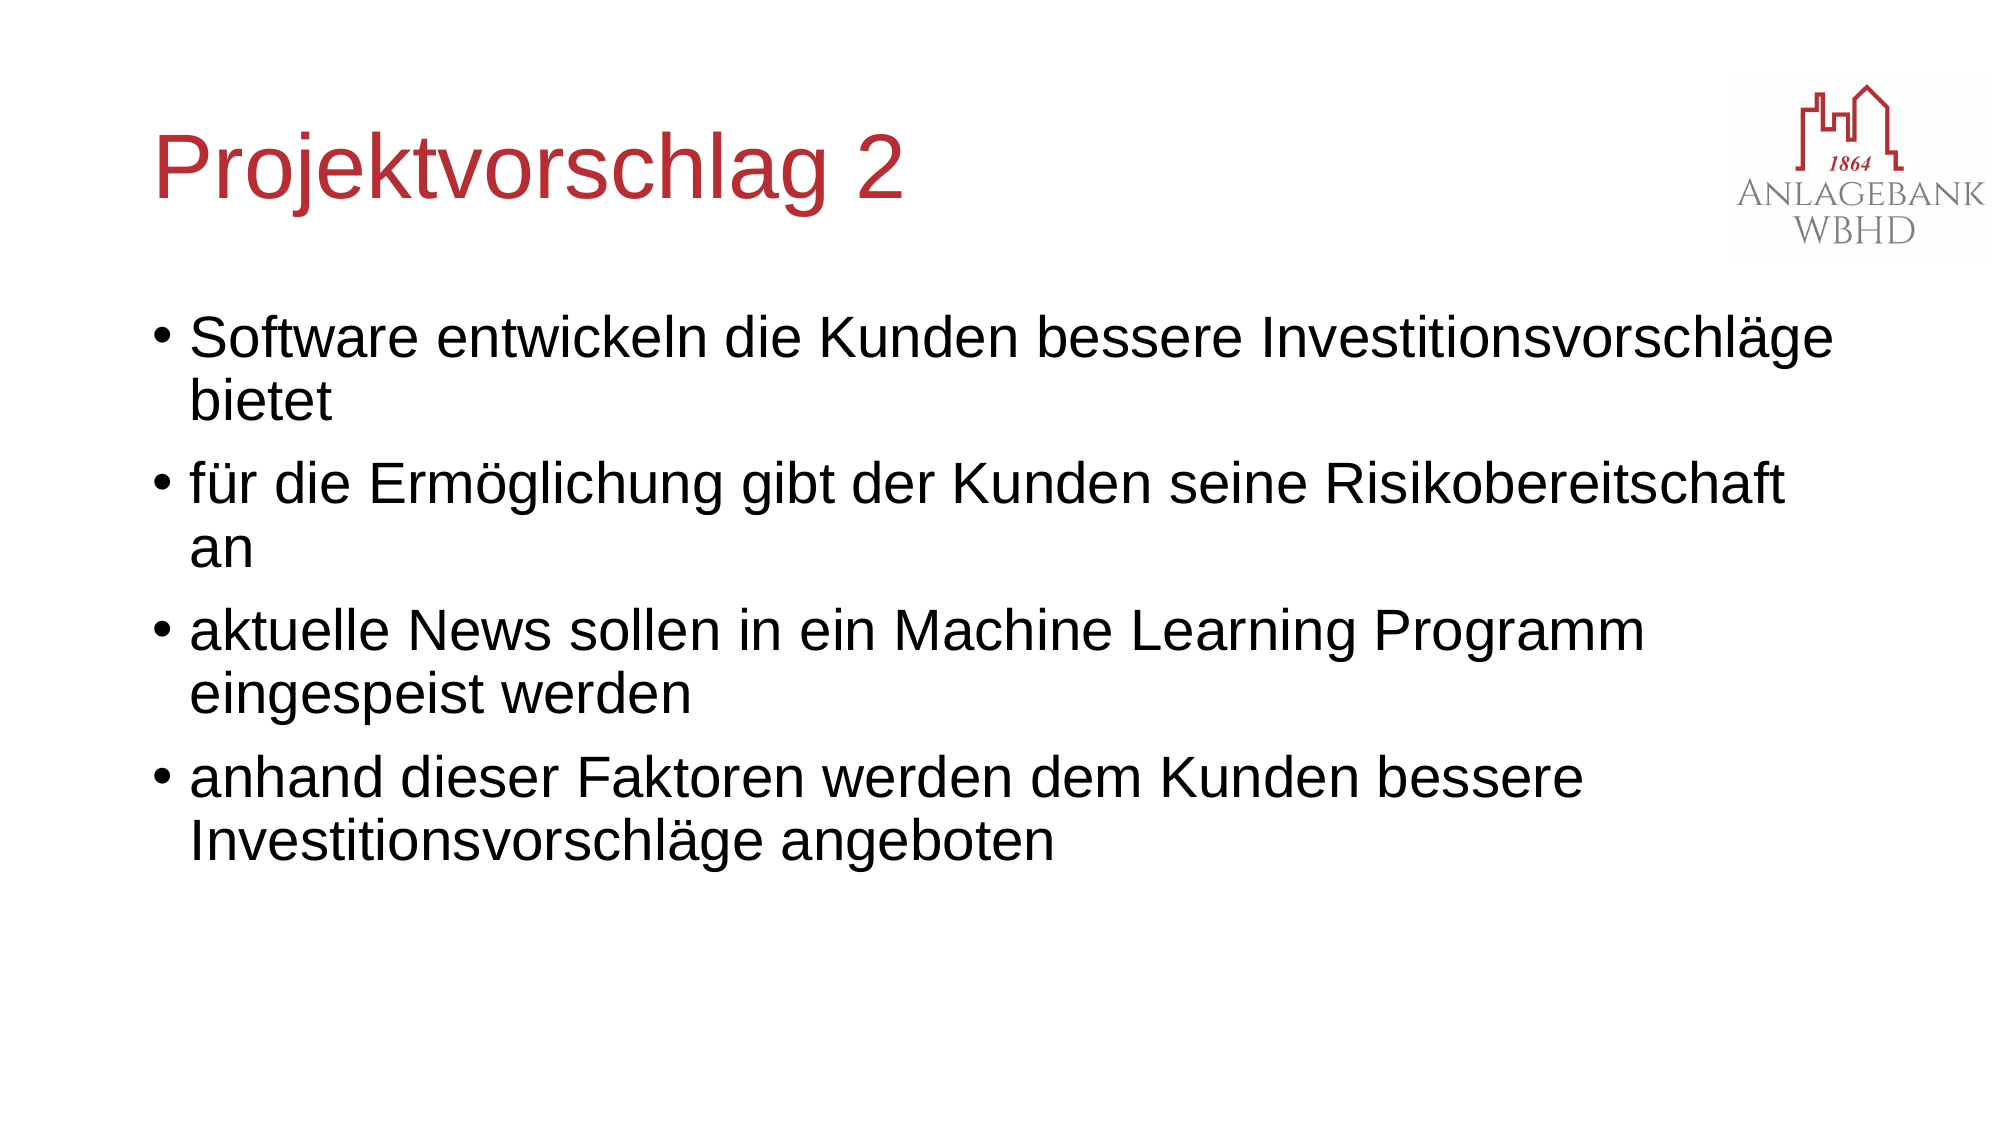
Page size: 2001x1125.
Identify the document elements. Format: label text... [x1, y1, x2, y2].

title Projektvorschlag 2 [137, 59, 1863, 278]
list Software entwickeln die Kunden bessere Investitionsvorschläge bietet für die Ermöglichung gibt der Kunden seine Risikobereitschaft an aktuelle News sollen in ein Machine Learning Programm eingespeist werden anhand dieser Faktoren werden dem Kunden bessere Investitionsvorschläge angeboten [137, 299, 1863, 1014]
picture [1734, 72, 1991, 265]
